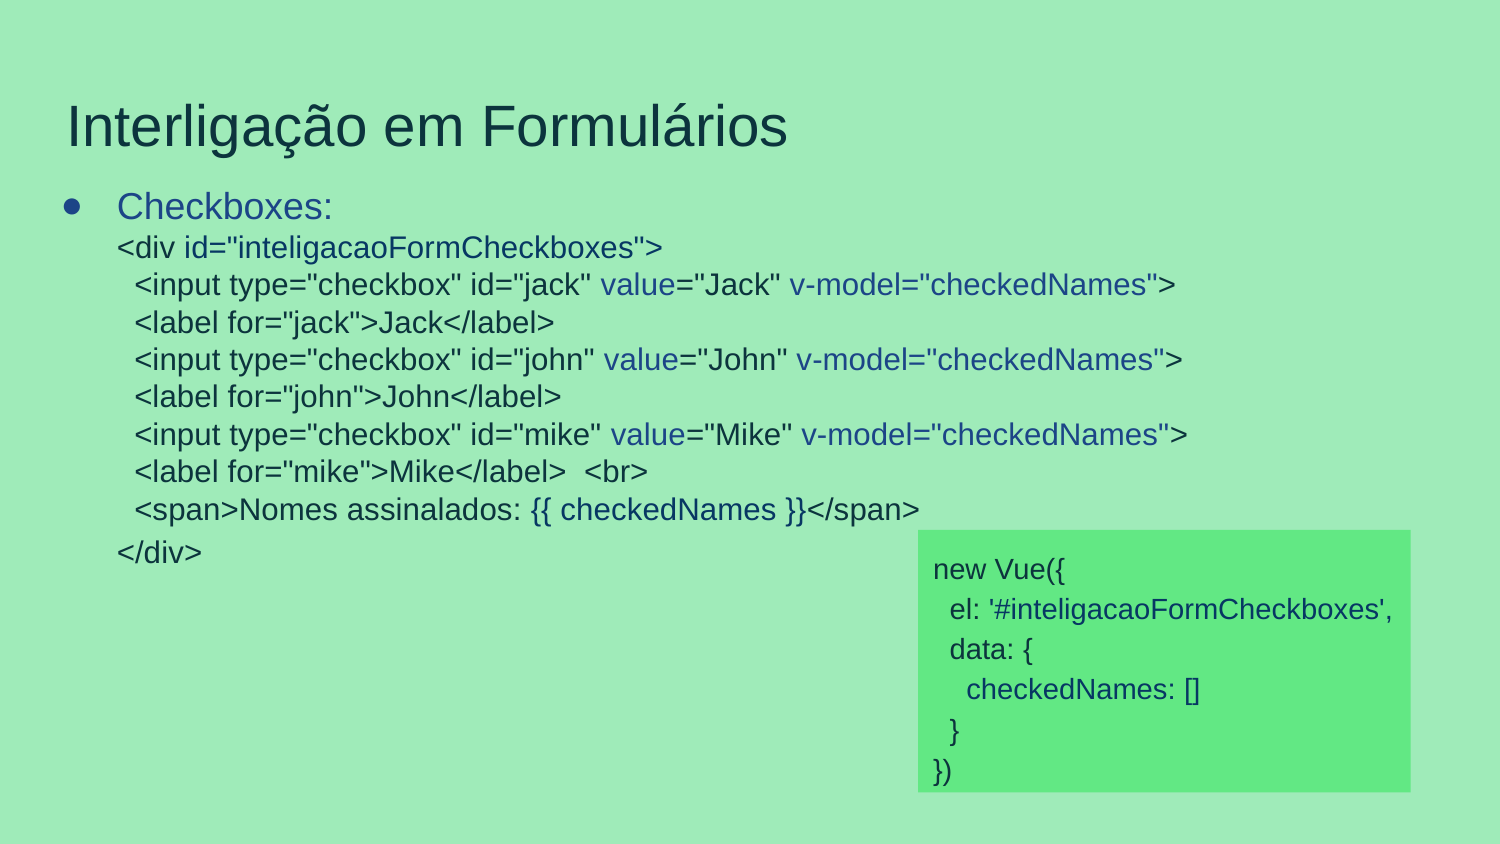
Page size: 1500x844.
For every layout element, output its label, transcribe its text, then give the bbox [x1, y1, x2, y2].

text_box Checkboxes: <div id="inteligacaoFormCheckboxes"> <input type="checkbox" id="jack" value="Jack" v-model="checkedNames"> <label for="jack">Jack</label> <input type="checkbox" id="john" value="John" v-model="checkedNames"> <label for="john">John</label> <input type="checkbox" id="mike" value="Mike" v-model="checkedNames"> <label for="mike">Mike</label> <br> <span>Nomes assinalados: {{ checkedNames }}</span> </div> [26, 166, 1411, 805]
text_box new Vue({ el: '#inteligacaoFormCheckboxes', data: { checkedNames: [] } }) [918, 529, 1411, 793]
title Interligação em Formulários [51, 72, 1449, 167]
